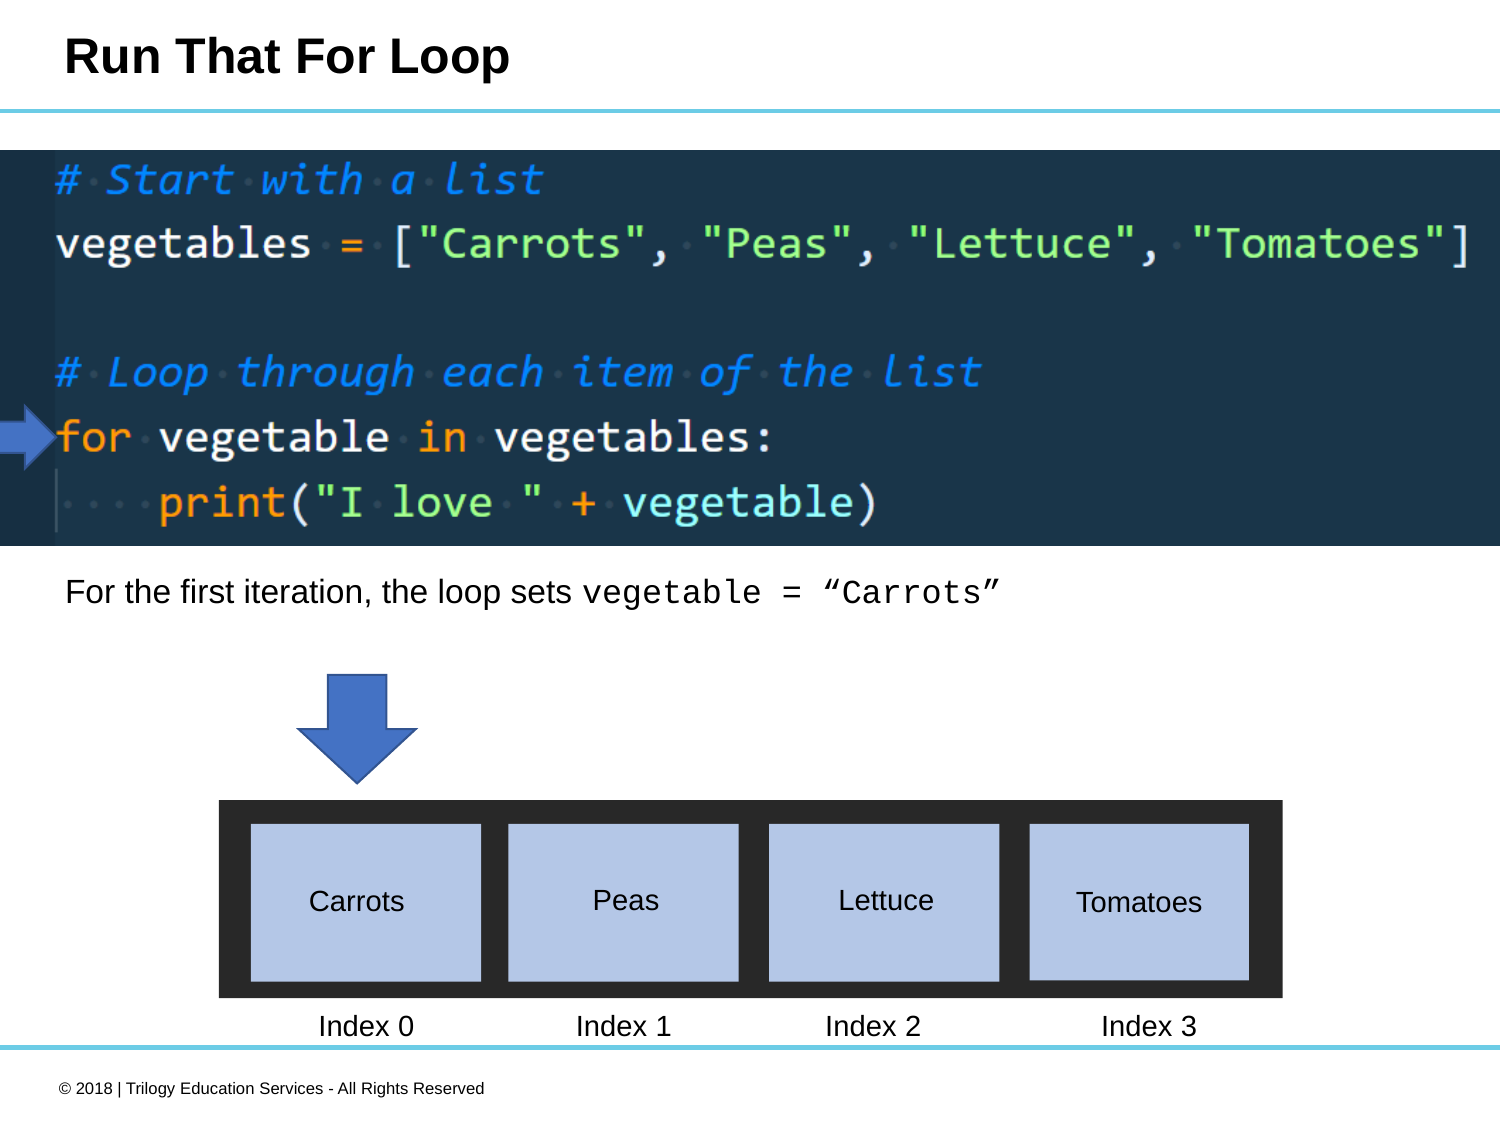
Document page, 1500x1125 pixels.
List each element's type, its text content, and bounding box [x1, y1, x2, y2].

picture [0, 149, 1500, 546]
text_box [296, 673, 419, 785]
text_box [218, 799, 1283, 1050]
text_box For the first iteration, the loop sets vegetable = “Carrots” [50, 562, 1363, 659]
text_box Run That For Loop [49, 16, 1188, 91]
